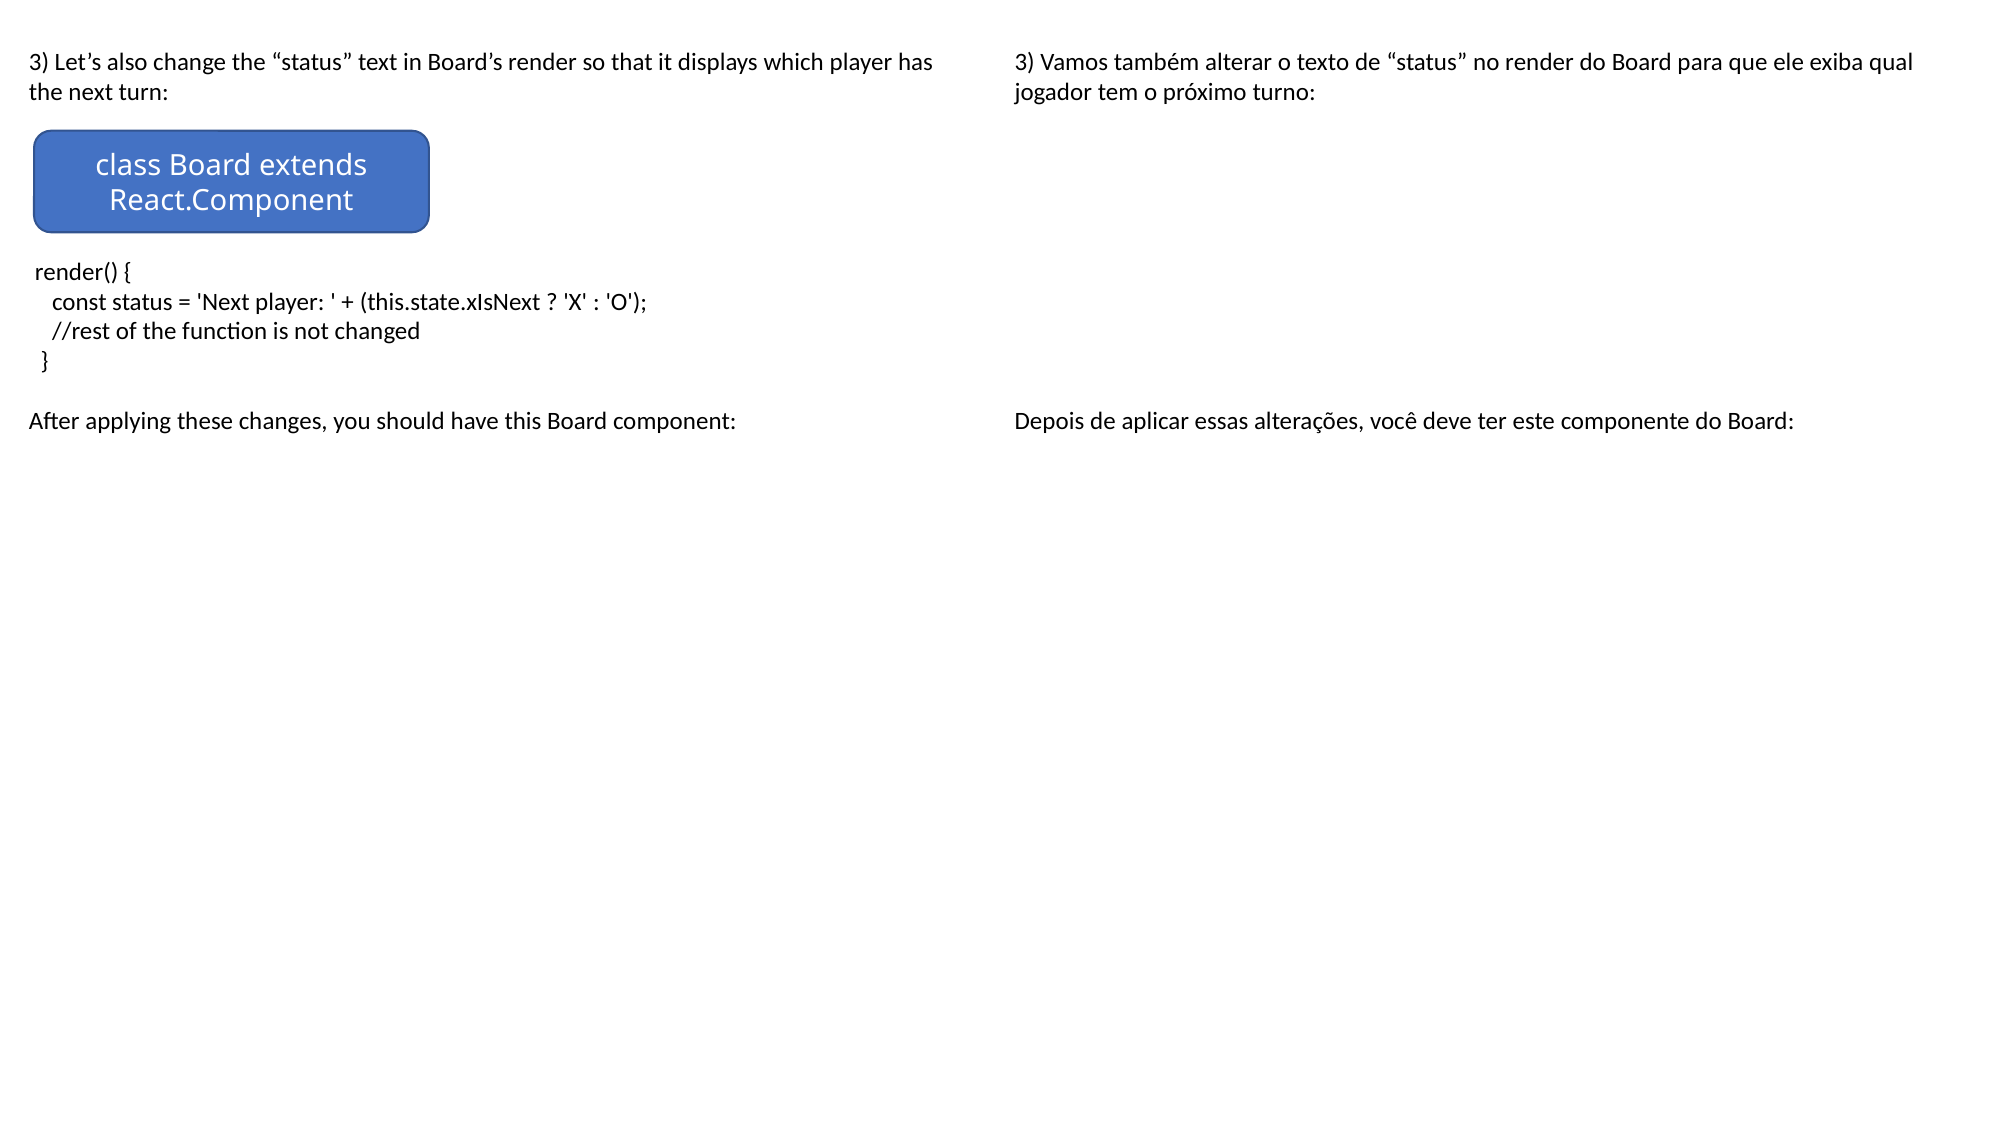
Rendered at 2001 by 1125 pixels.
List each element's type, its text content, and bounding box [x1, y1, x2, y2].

text_box class Board extends React.Component [32, 129, 430, 234]
text_box 3) Vamos também alterar o texto de “status” no render do Board para que ele exiba qual jogador tem o próximo turno: Depois de aplicar essas alterações, você deve ter este componente do Board: [999, 38, 1947, 1098]
text_box 3) Let’s also change the “status” text in Board’s render so that it displays which player has the next turn: render() { const status = 'Next player: ' + (this.state.xIsNext ? 'X' : 'O'); //rest of the function is not changed } After applying these changes, you should have this Board component: [14, 38, 961, 1098]
